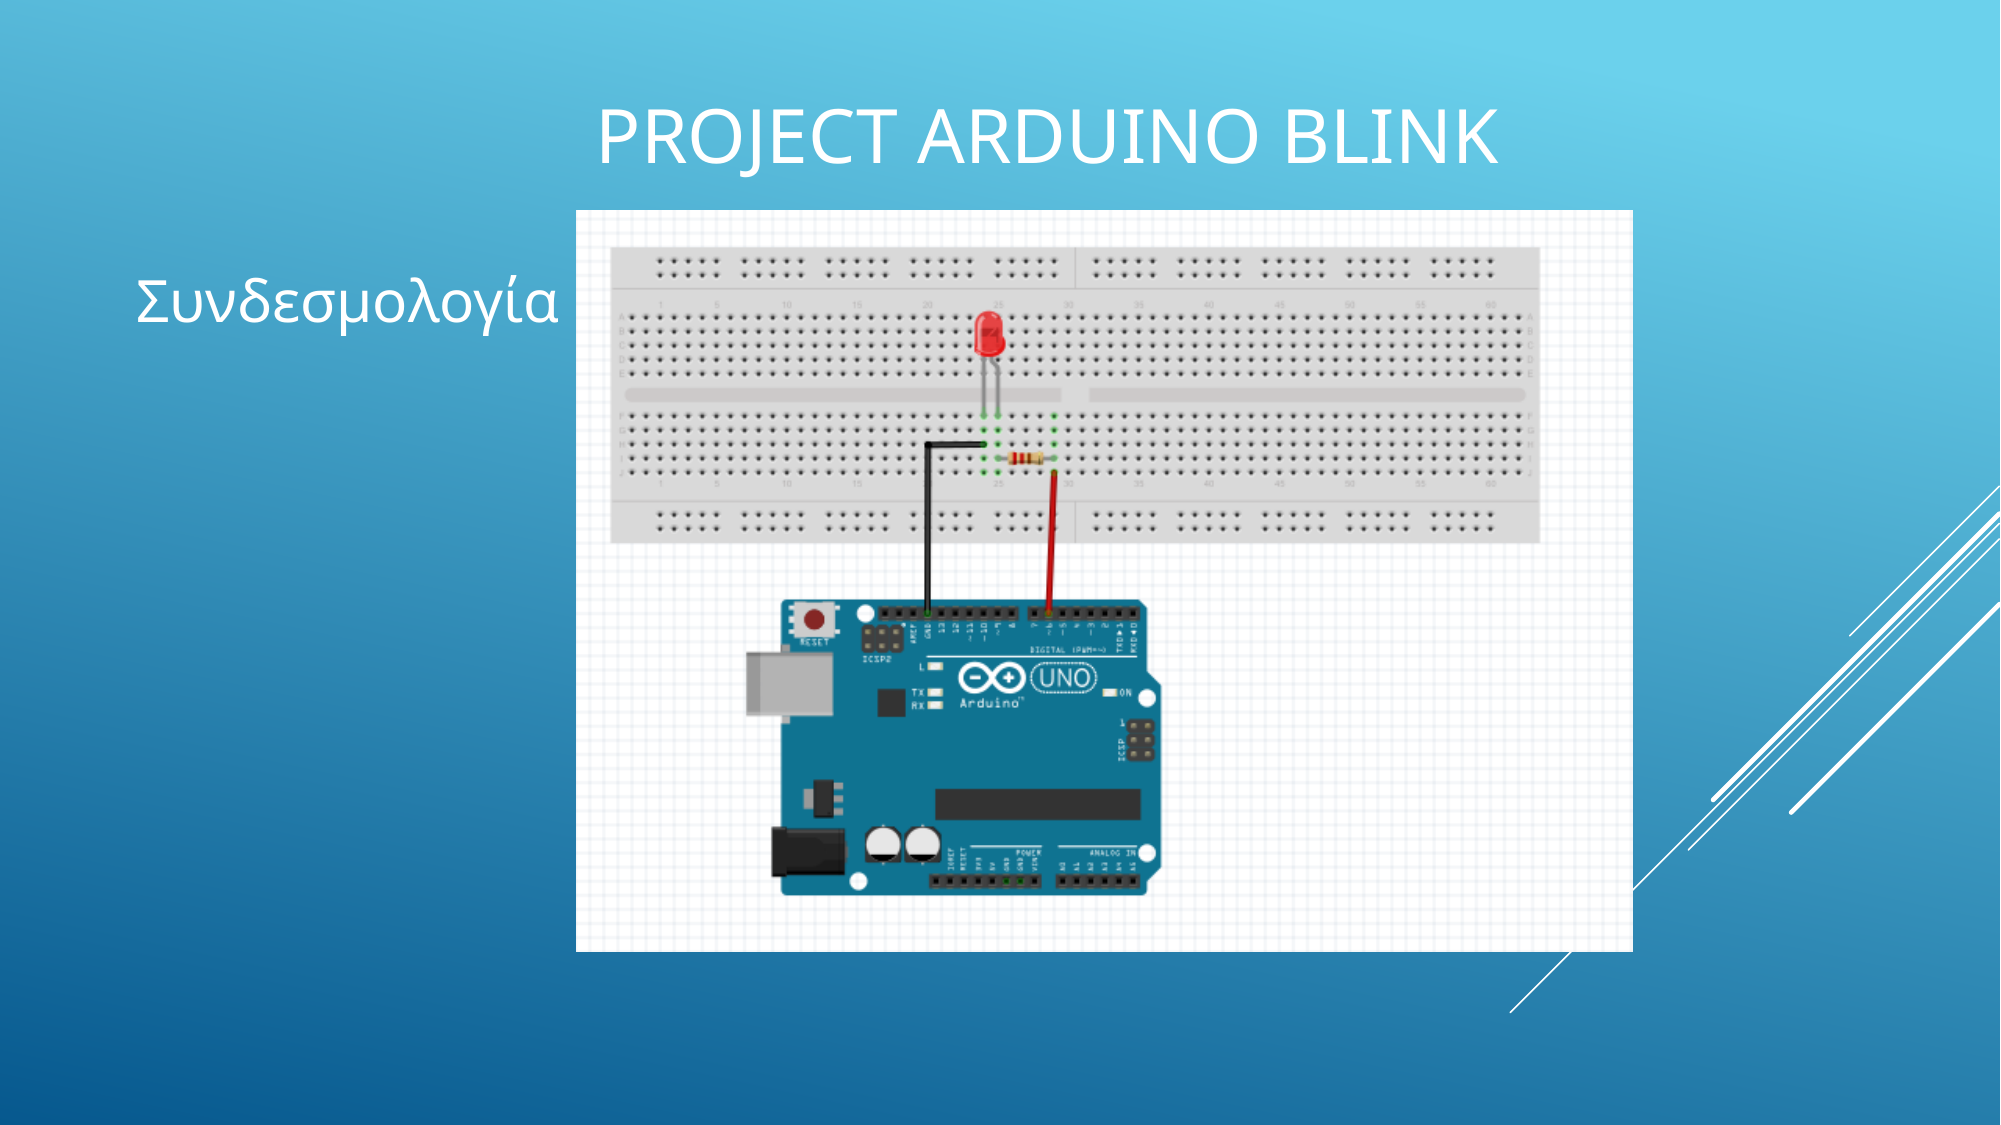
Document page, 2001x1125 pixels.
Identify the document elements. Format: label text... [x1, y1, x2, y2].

picture [575, 210, 1633, 952]
text_box Συνδεσμολογία [121, 256, 575, 342]
text_box PROJECT ARDUINO BLINK [580, 81, 1515, 187]
